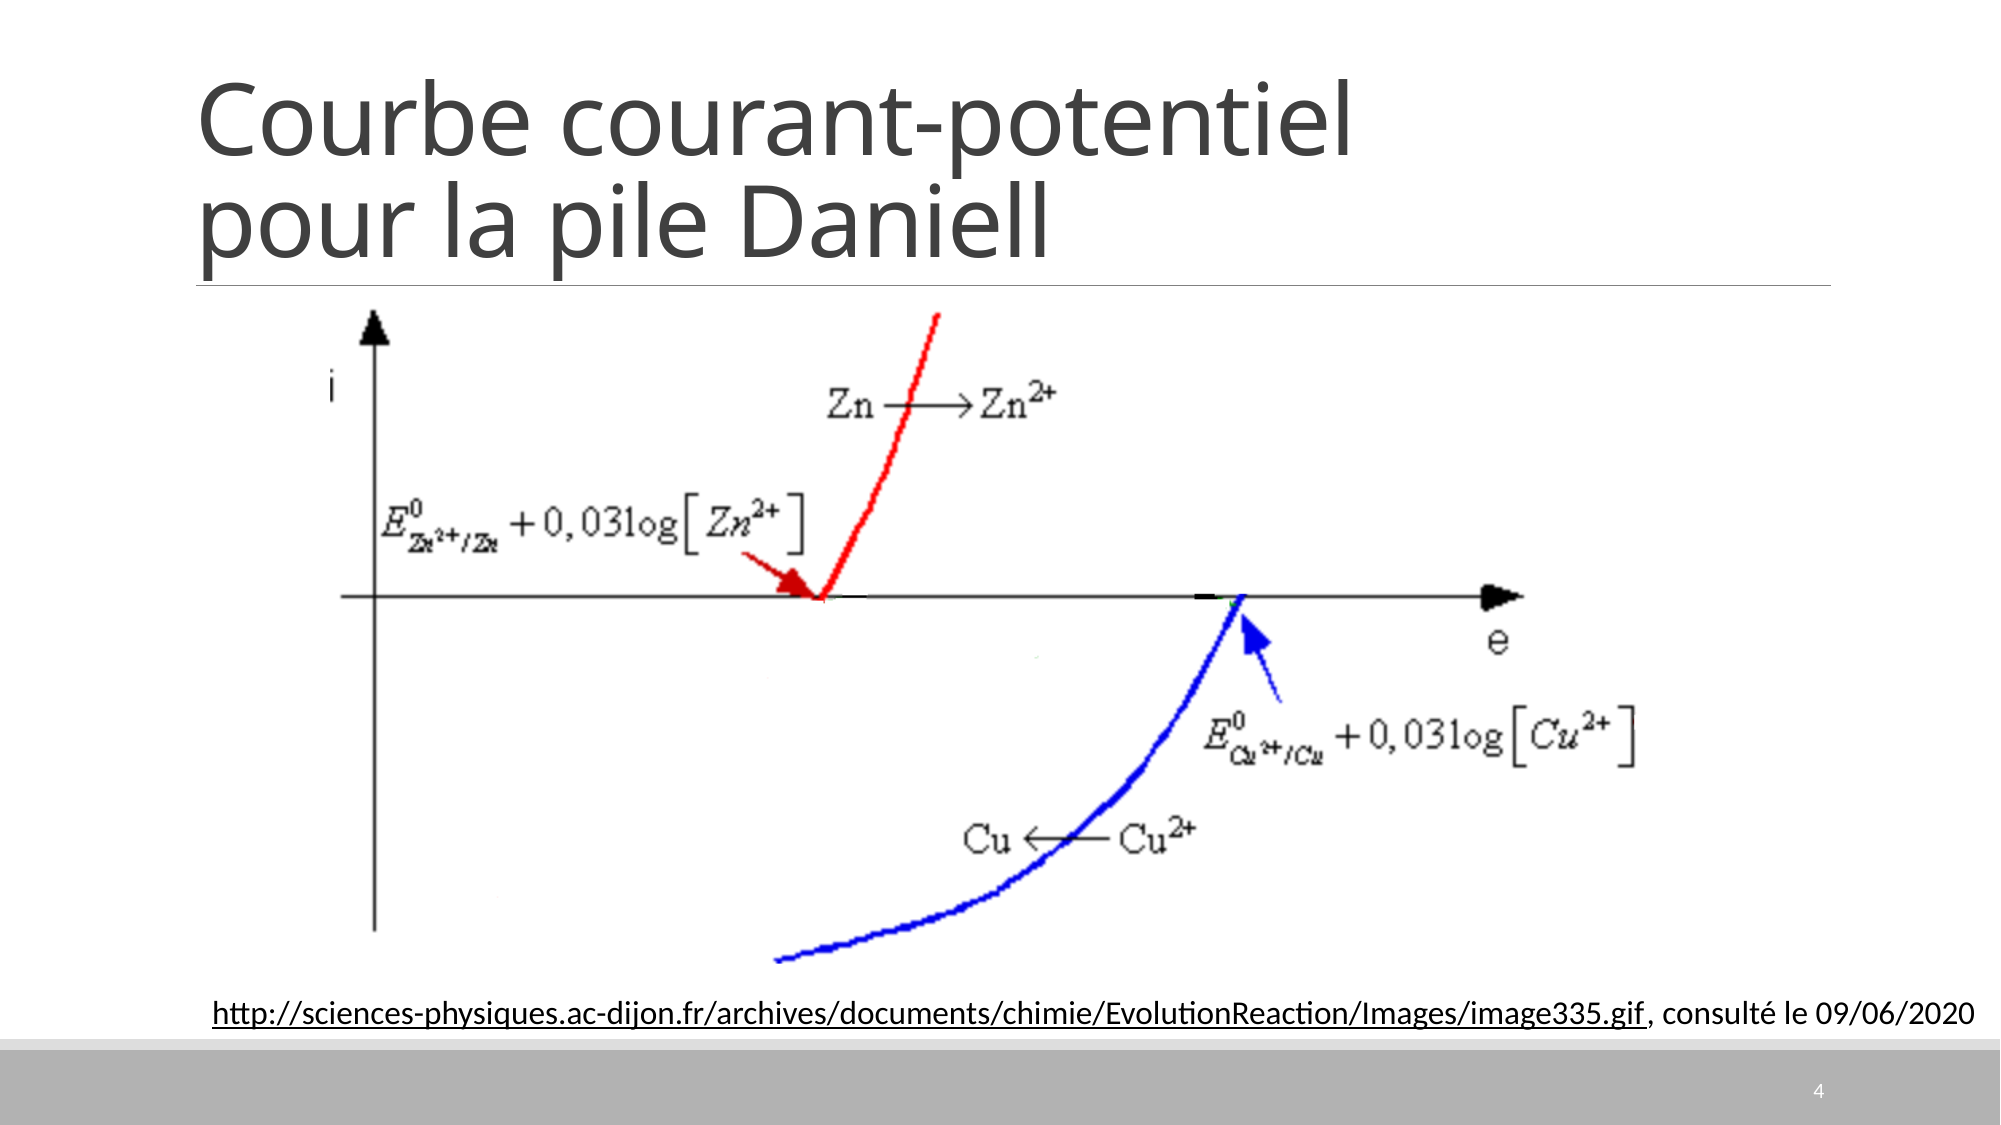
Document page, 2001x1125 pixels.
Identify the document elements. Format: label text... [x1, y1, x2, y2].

picture [325, 304, 1685, 985]
text_box http://sciences-physiques.ac-dijon.fr/archives/documents/chimie/EvolutionReaction/Images/image335.gif, consulté le 09/06/2020 [197, 983, 2000, 1039]
title Courbe courant-potentiel pour la pile Daniell [180, 47, 1830, 285]
slide_number 4 [1624, 1059, 1840, 1120]
